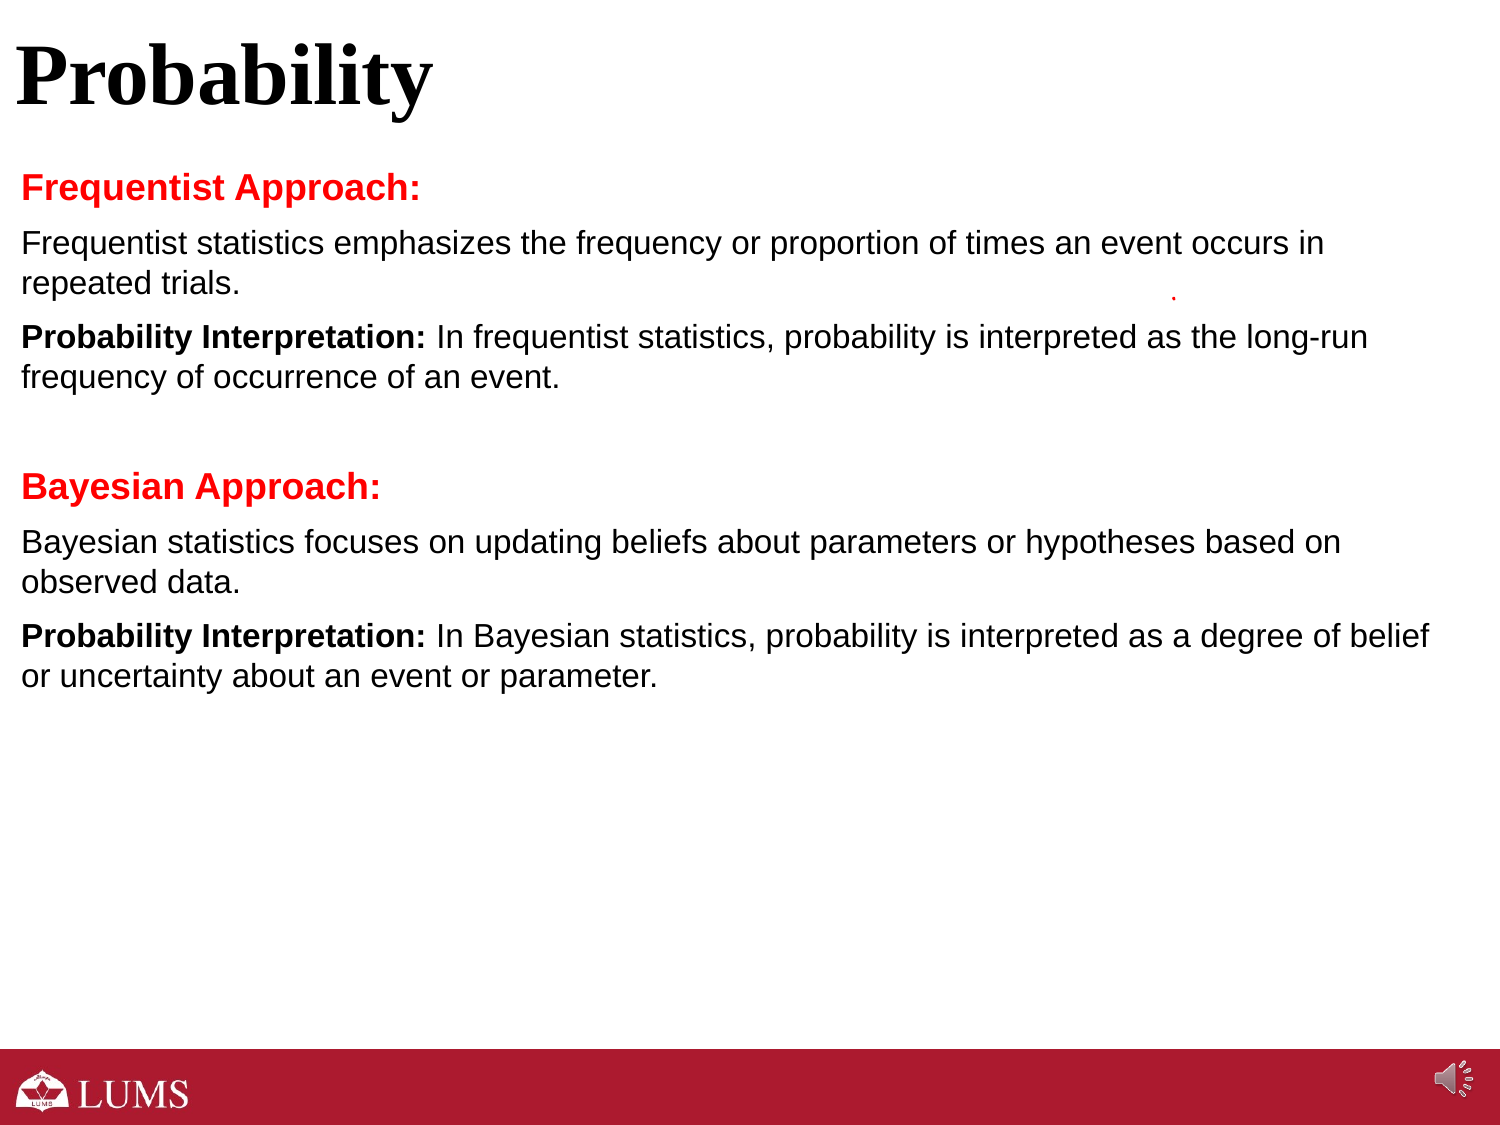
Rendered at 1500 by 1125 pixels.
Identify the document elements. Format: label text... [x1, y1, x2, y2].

title Probability [12, 14, 441, 205]
text_box Frequentist Approach: Frequentist statistics emphasizes the frequency or proportion of times an event occurs in repeated trials. Probability Interpretation: In frequentist statistics, probability is interpreted as the long-run frequency of occurrence of an event. Bayesian Approach: Bayesian statistics focuses on updating beliefs about parameters or hypotheses based on observed data. Probability Interpretation: In Bayesian statistics, probability is interpreted as a degree of belief or uncertainty about an event or parameter. [19, 149, 1455, 748]
picture [0, 1049, 1500, 1125]
